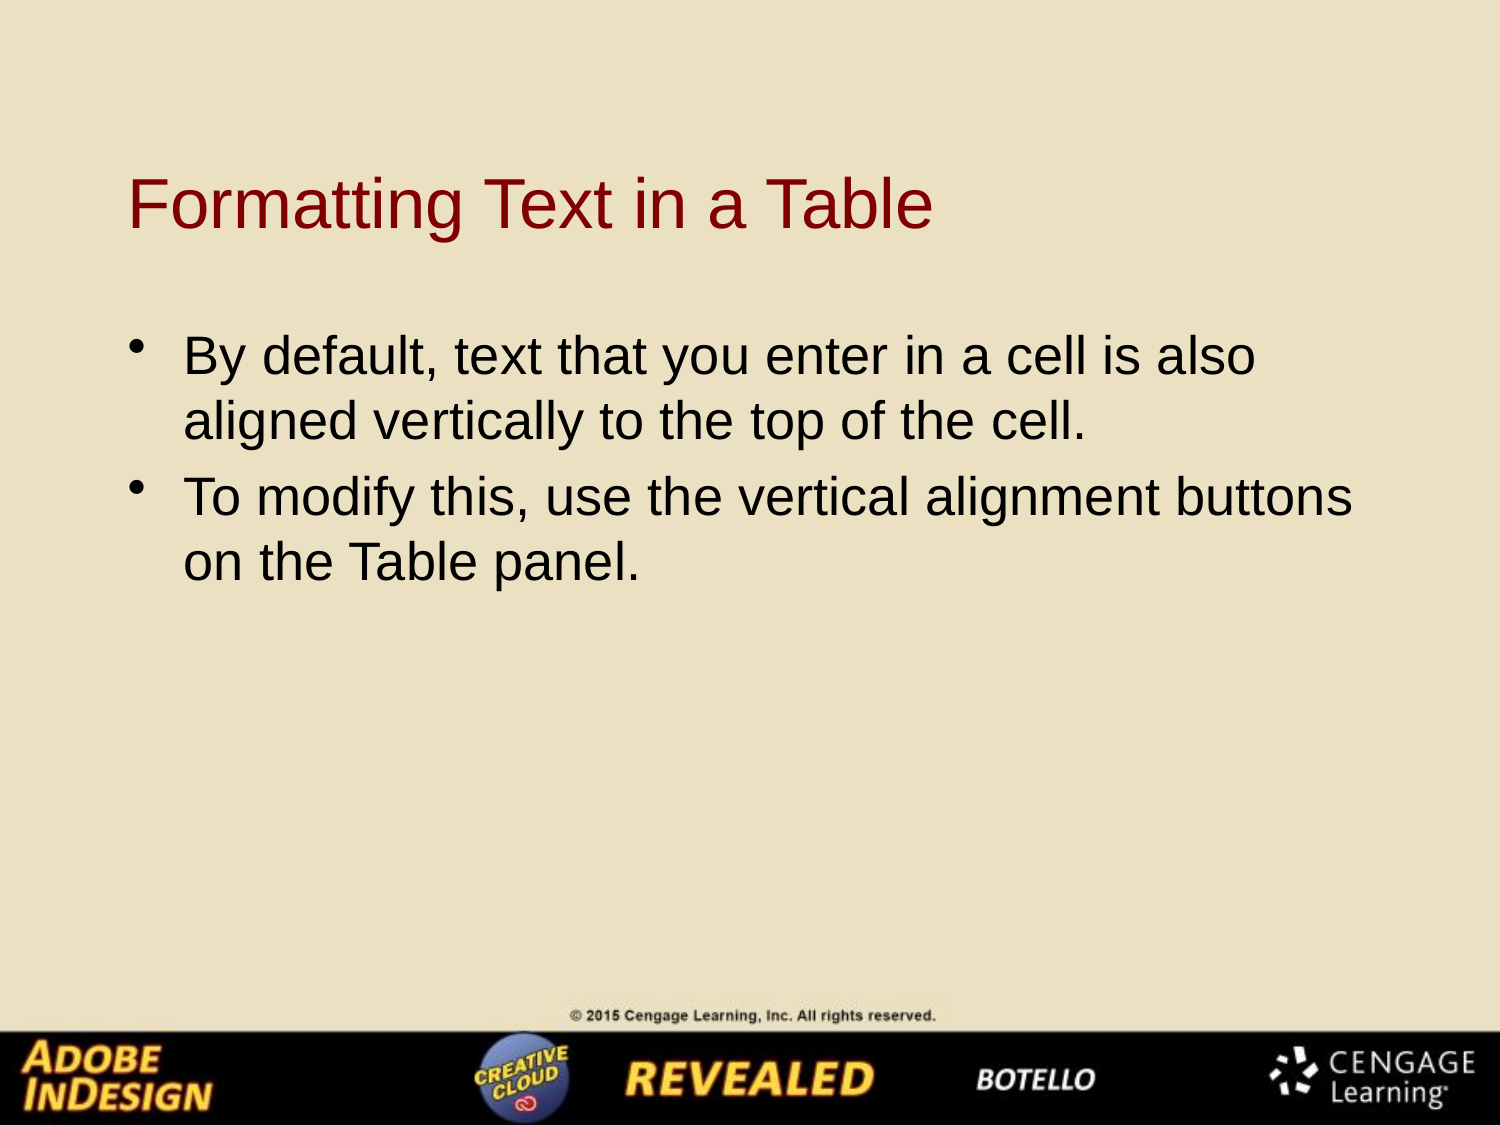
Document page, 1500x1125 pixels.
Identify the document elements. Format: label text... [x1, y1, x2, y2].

picture [0, 0, 1500, 1125]
title Formatting Text in a Table [112, 99, 1388, 300]
list By default, text that you enter in a cell is also aligned vertically to the top of the cell. To modify this, use the vertical alignment buttons on the Table panel. [112, 312, 1388, 1000]
